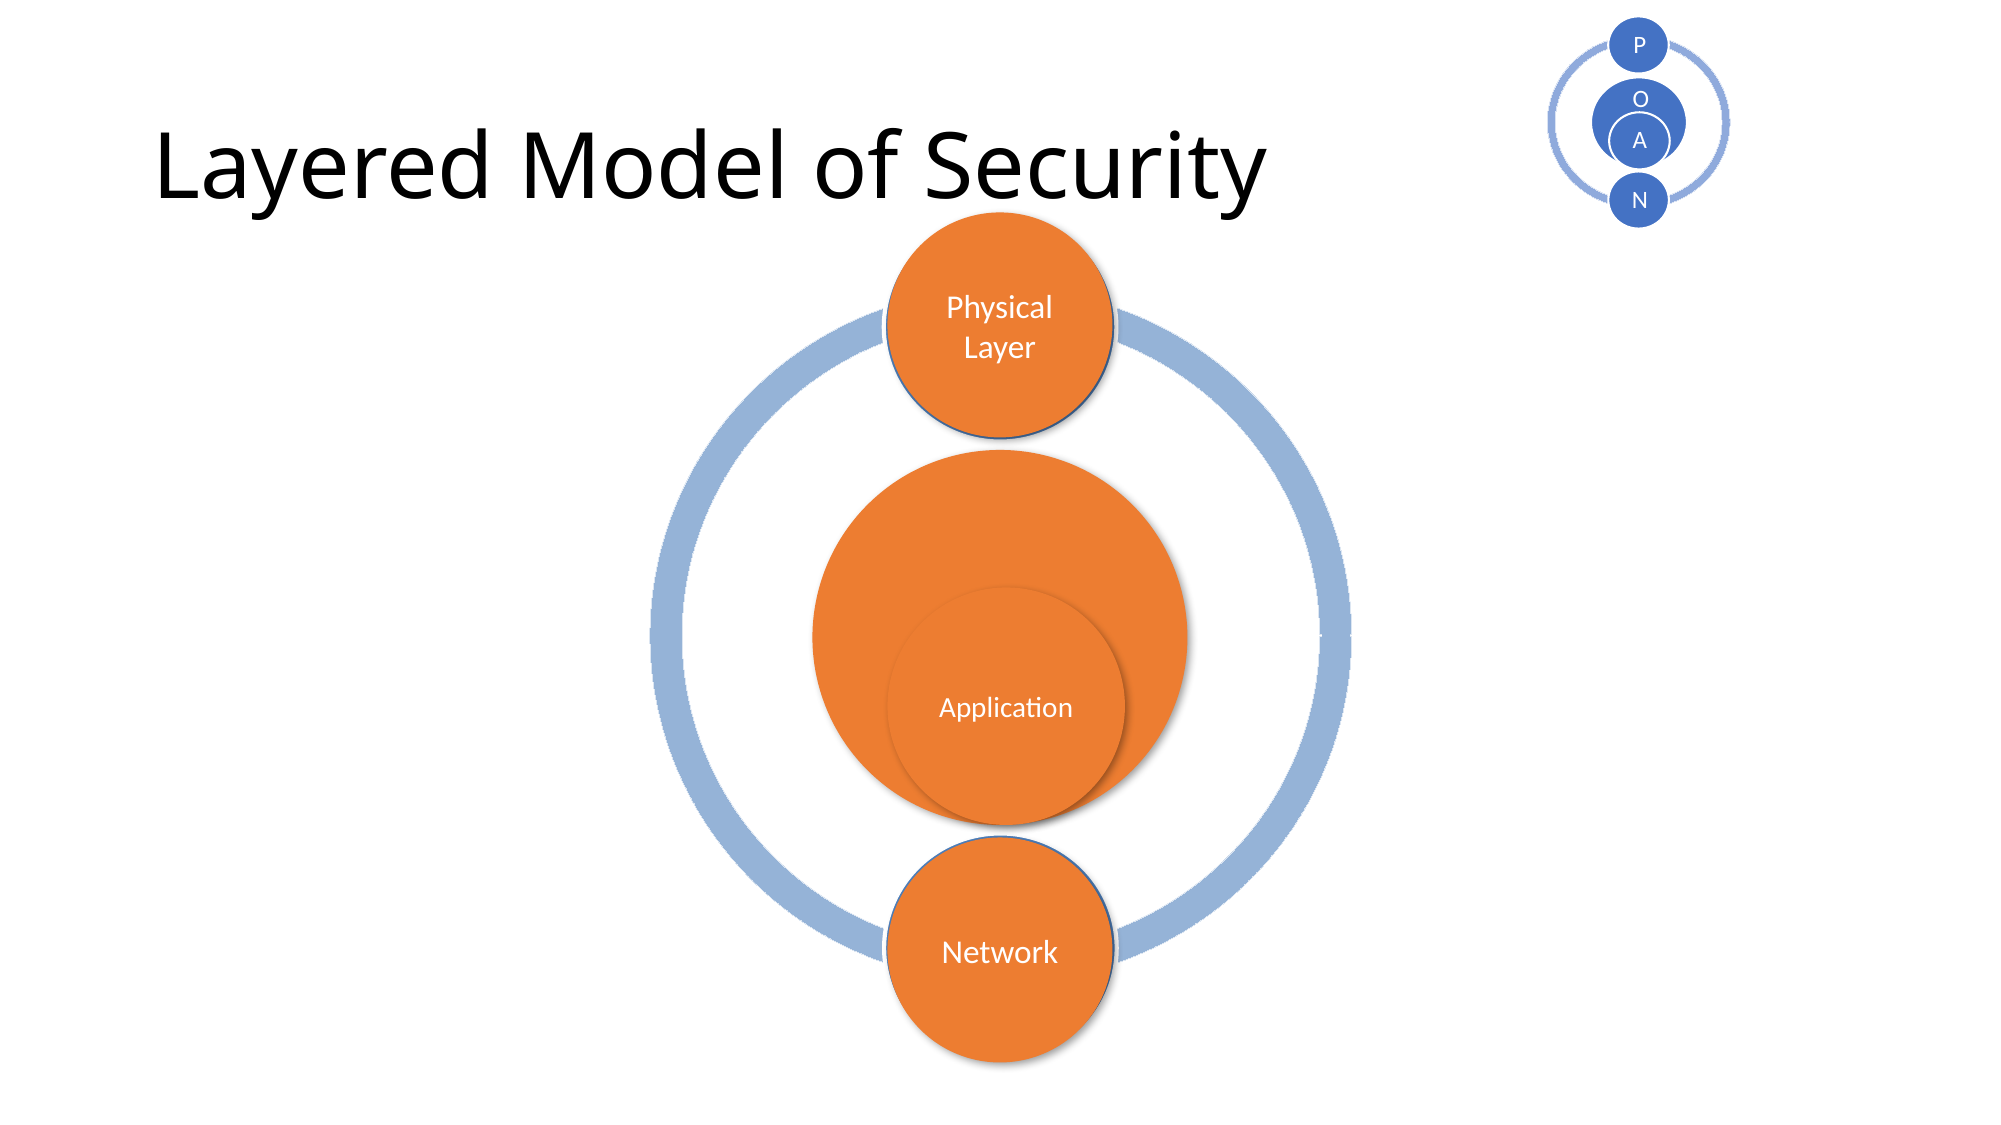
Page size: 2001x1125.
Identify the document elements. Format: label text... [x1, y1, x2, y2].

title Layered Model of Security [137, 59, 1863, 278]
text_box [649, 212, 1352, 1063]
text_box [1547, 16, 1731, 229]
